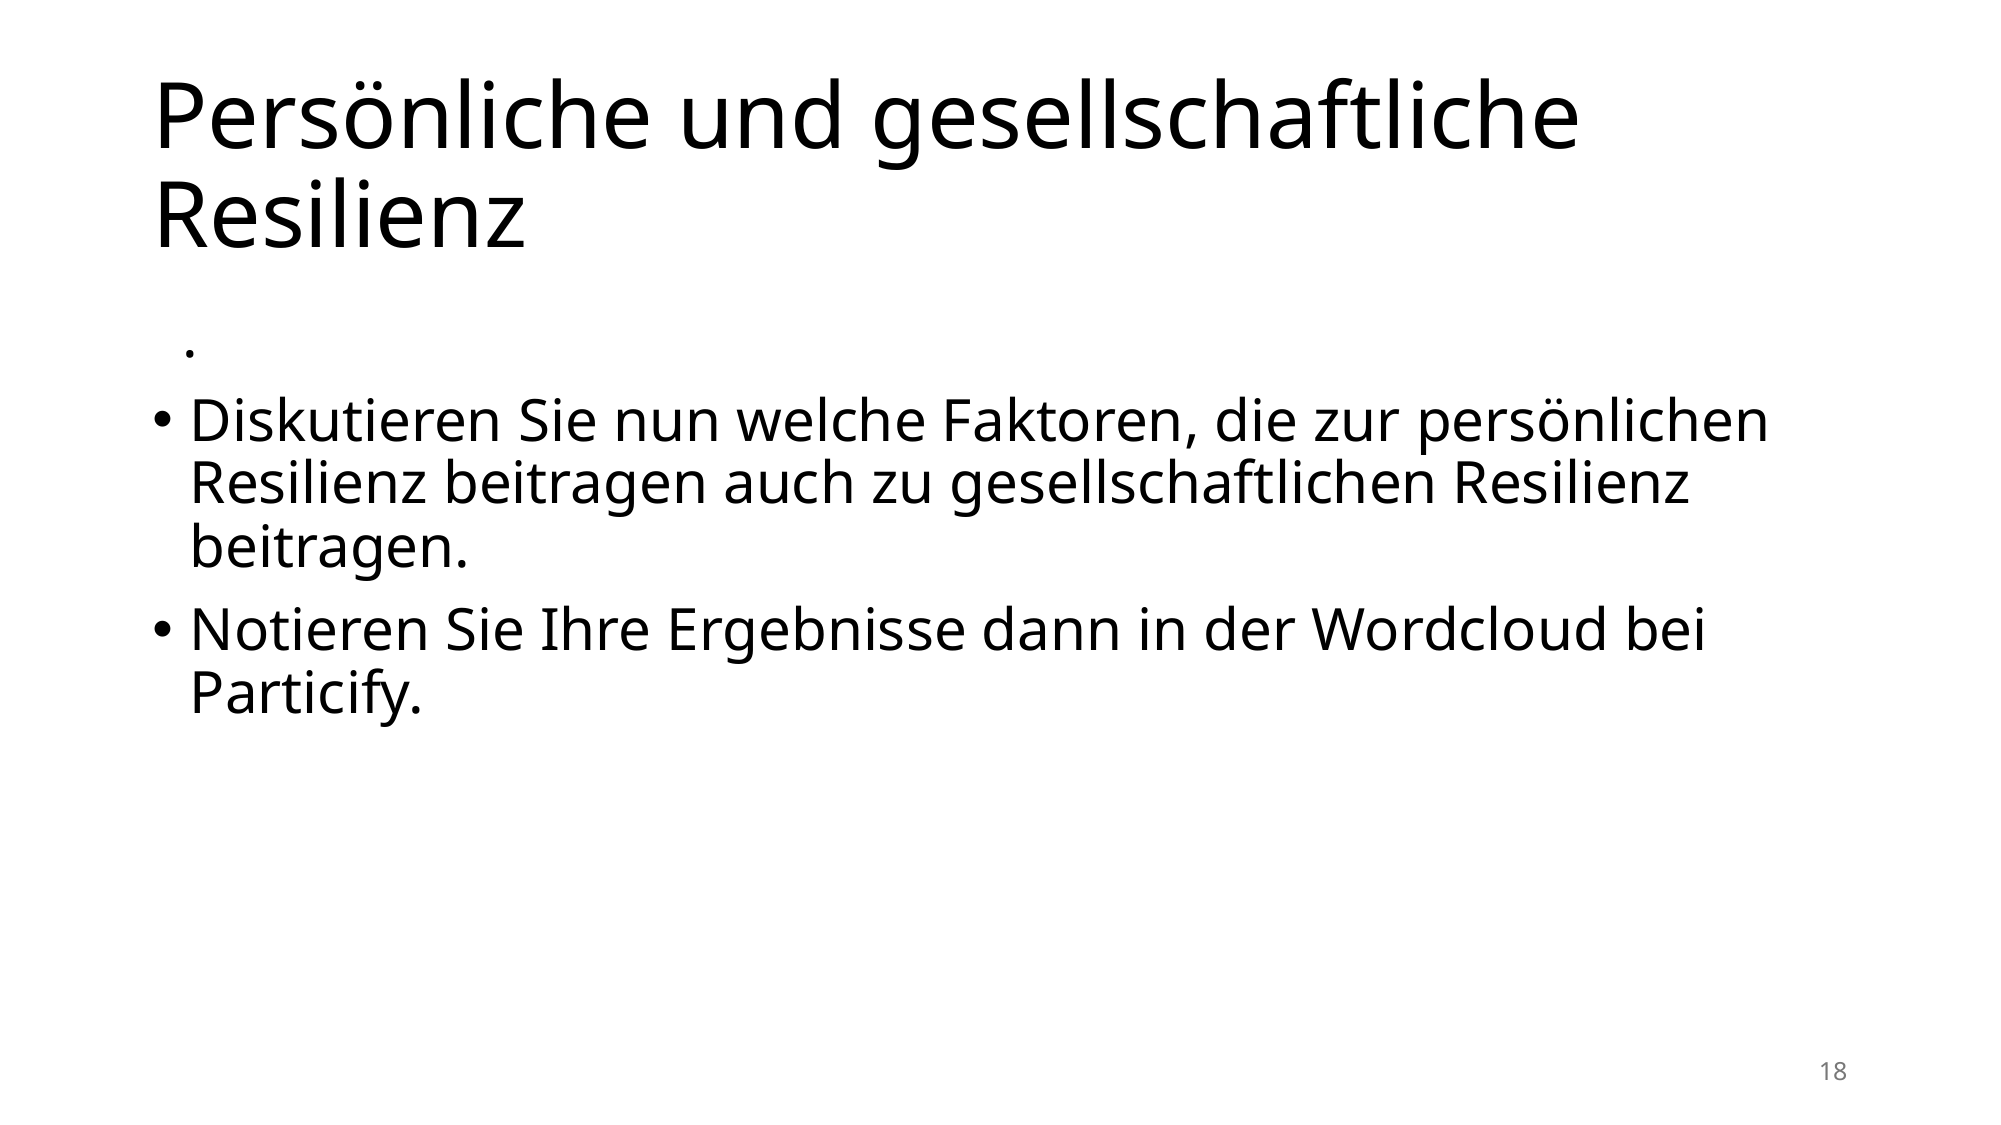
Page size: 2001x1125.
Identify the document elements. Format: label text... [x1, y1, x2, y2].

title Persönliche und gesellschaftliche Resilienz [137, 59, 1863, 278]
list . Diskutieren Sie nun welche Faktoren, die zur persönlichen Resilienz beitragen auch zu gesellschaftlichen Resilienz beitragen. Notieren Sie Ihre Ergebnisse dann in der Wordcloud bei Particify. [137, 299, 1863, 1014]
slide_number 18 [1412, 1042, 1863, 1103]
